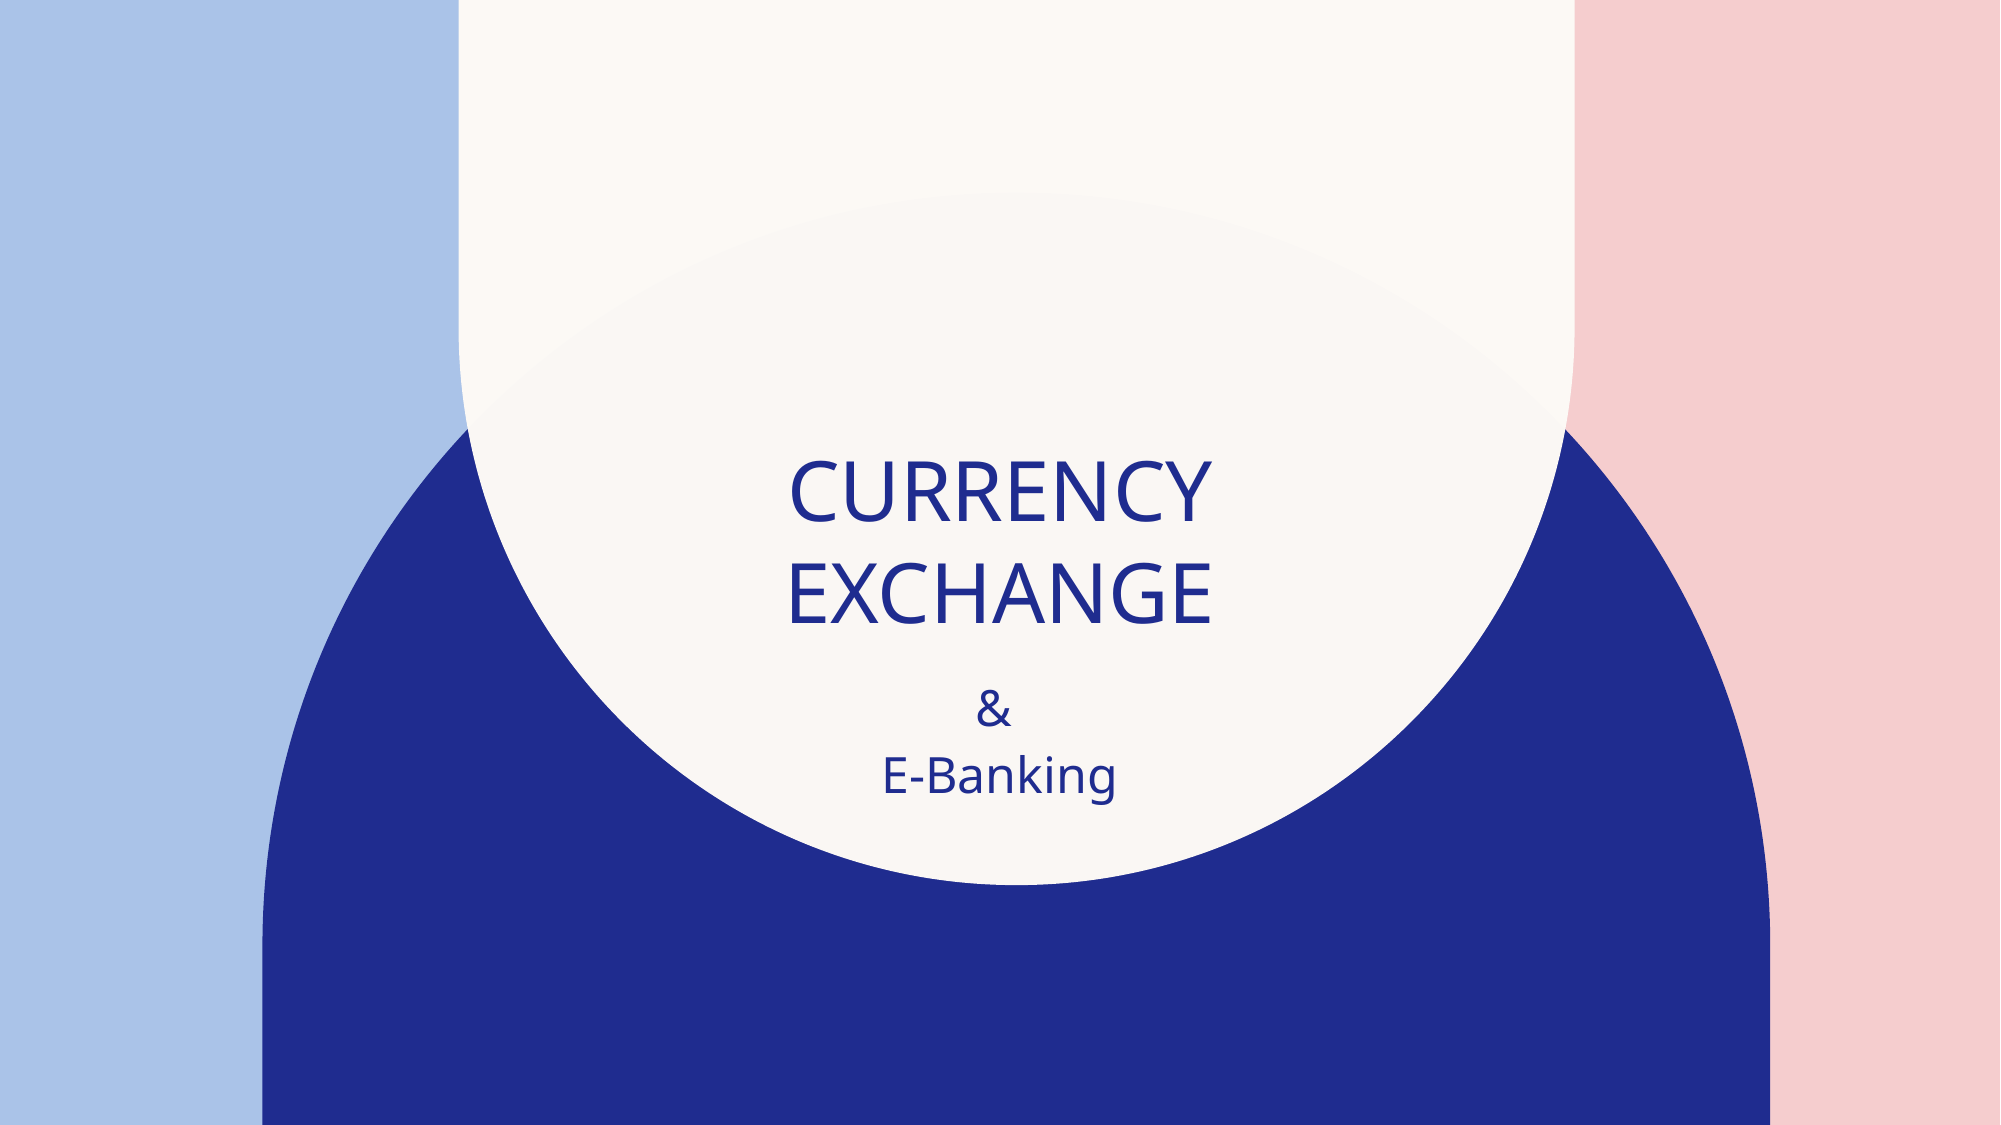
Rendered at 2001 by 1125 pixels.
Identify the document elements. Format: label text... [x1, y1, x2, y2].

title Currency EXchange [558, 411, 1442, 648]
subtitle & E-Banking [713, 647, 1287, 833]
